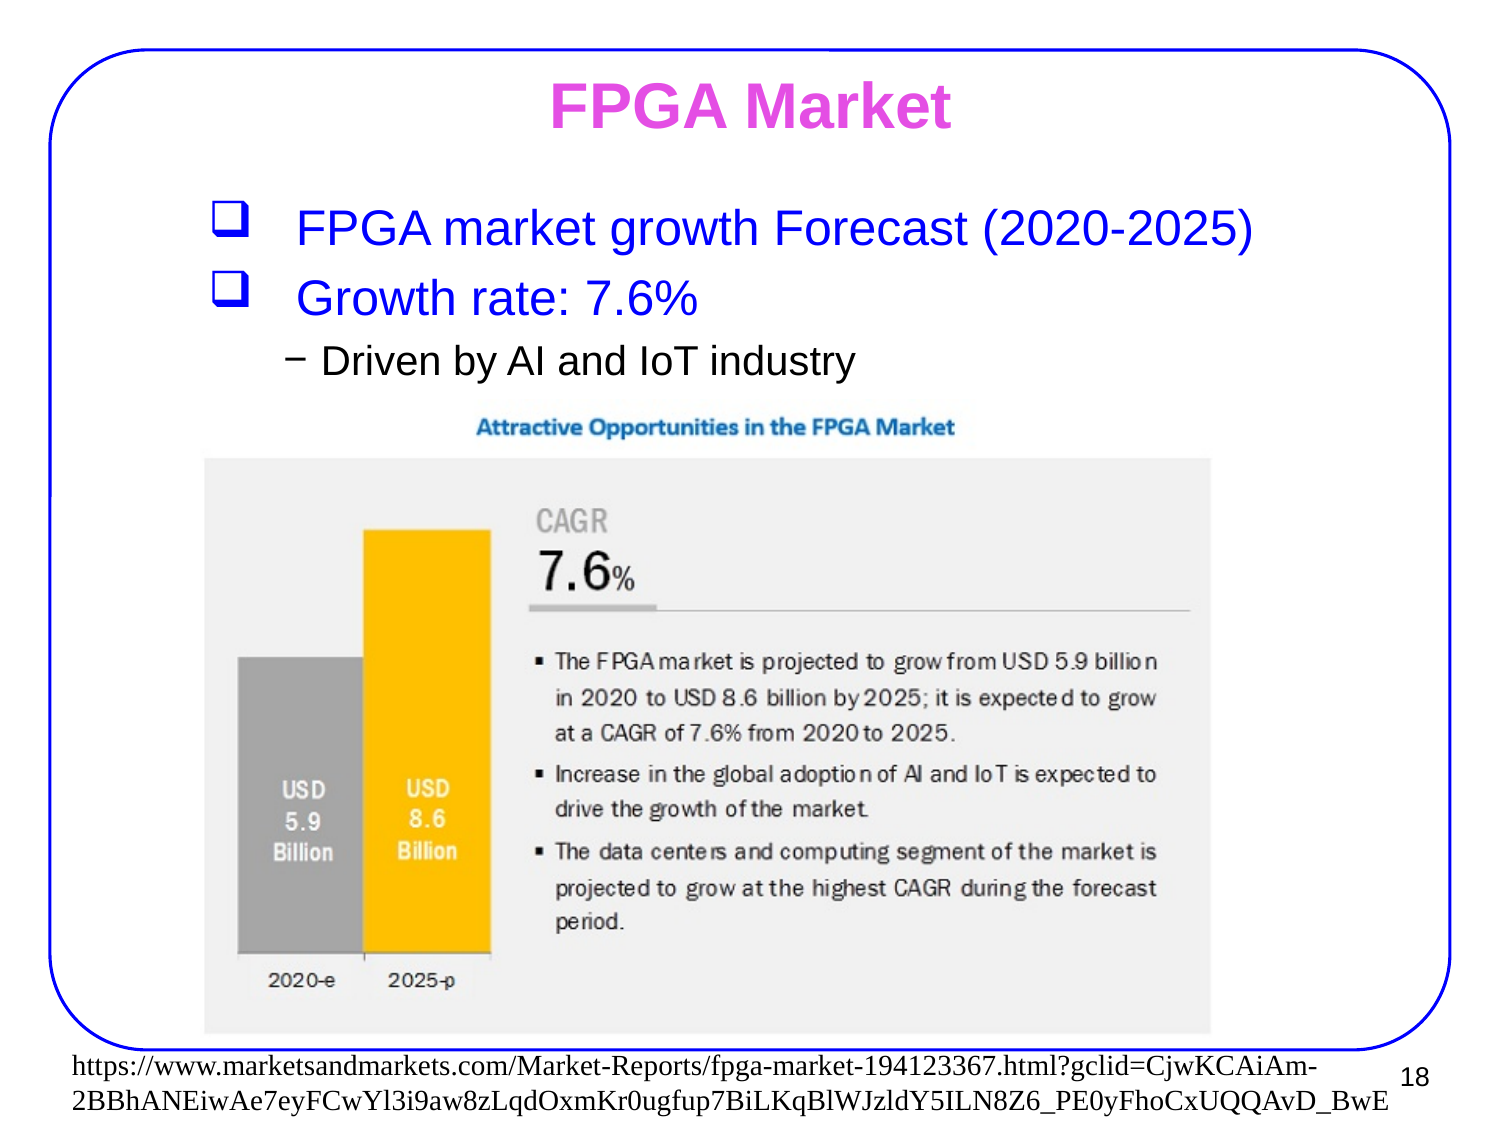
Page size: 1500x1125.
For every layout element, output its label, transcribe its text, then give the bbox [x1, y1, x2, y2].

slide_number <number> [1438, 1047, 1444, 1104]
title FPGA Market [113, 66, 1389, 139]
list FPGA market growth Forecast (2020-2025) Growth rate: 7.6% Driven by AI and IoT industry [116, 187, 1392, 300]
text_box https://www.marketsandmarkets.com/Market-Reports/fpga-market-194123367.html?gclid=CjwKCAiAm-2BBhANEiwAe7eyFCwYl3i9aw8zLqdOxmKr0ugfup7BiLKqBlWJzldY5ILN8Z6_PE0yFhoCxUQQAvD_BwE [57, 1039, 1438, 1124]
picture [199, 399, 1216, 1040]
